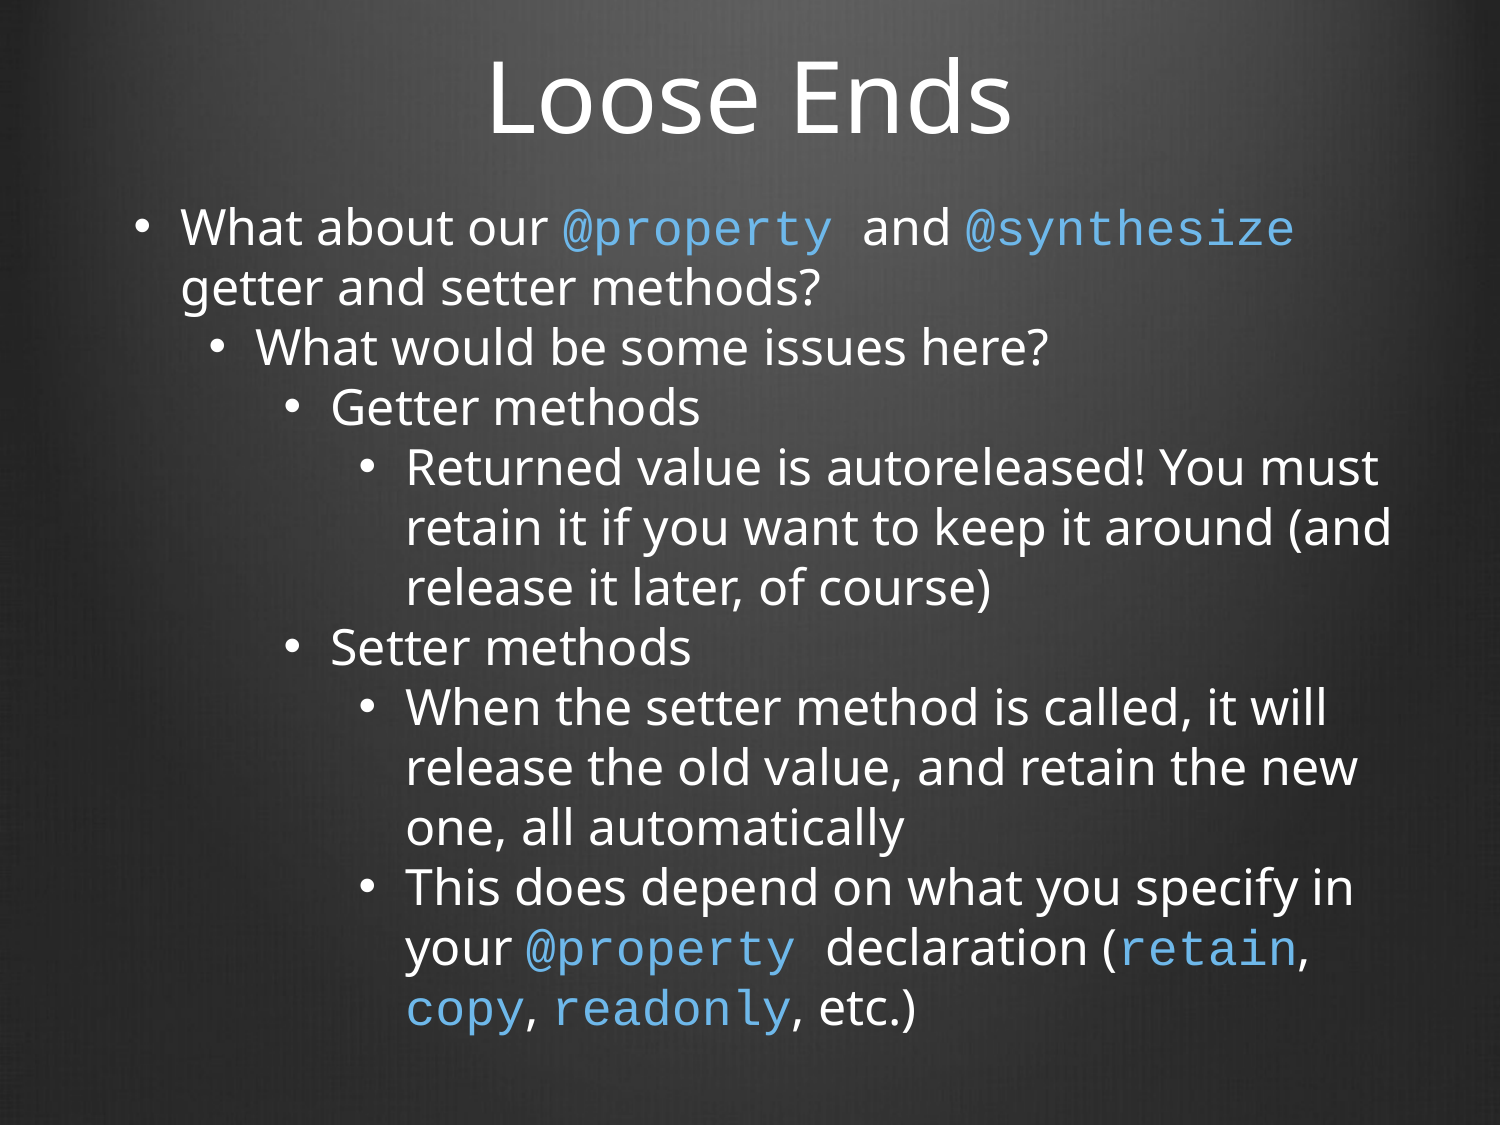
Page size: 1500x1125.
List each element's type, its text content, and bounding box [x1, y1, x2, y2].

title Loose Ends [112, 19, 1388, 167]
text_box What about our @property and @synthesize getter and setter methods? What would be some issues here? Getter methods Returned value is autoreleased! You must retain it if you want to keep it around (and release it later, of course) Setter methods When the setter method is called, it will release the old value, and retain the new one, all automatically This does depend on what you specify in your @property declaration (retain, copy, readonly, etc.) [118, 187, 1417, 1043]
